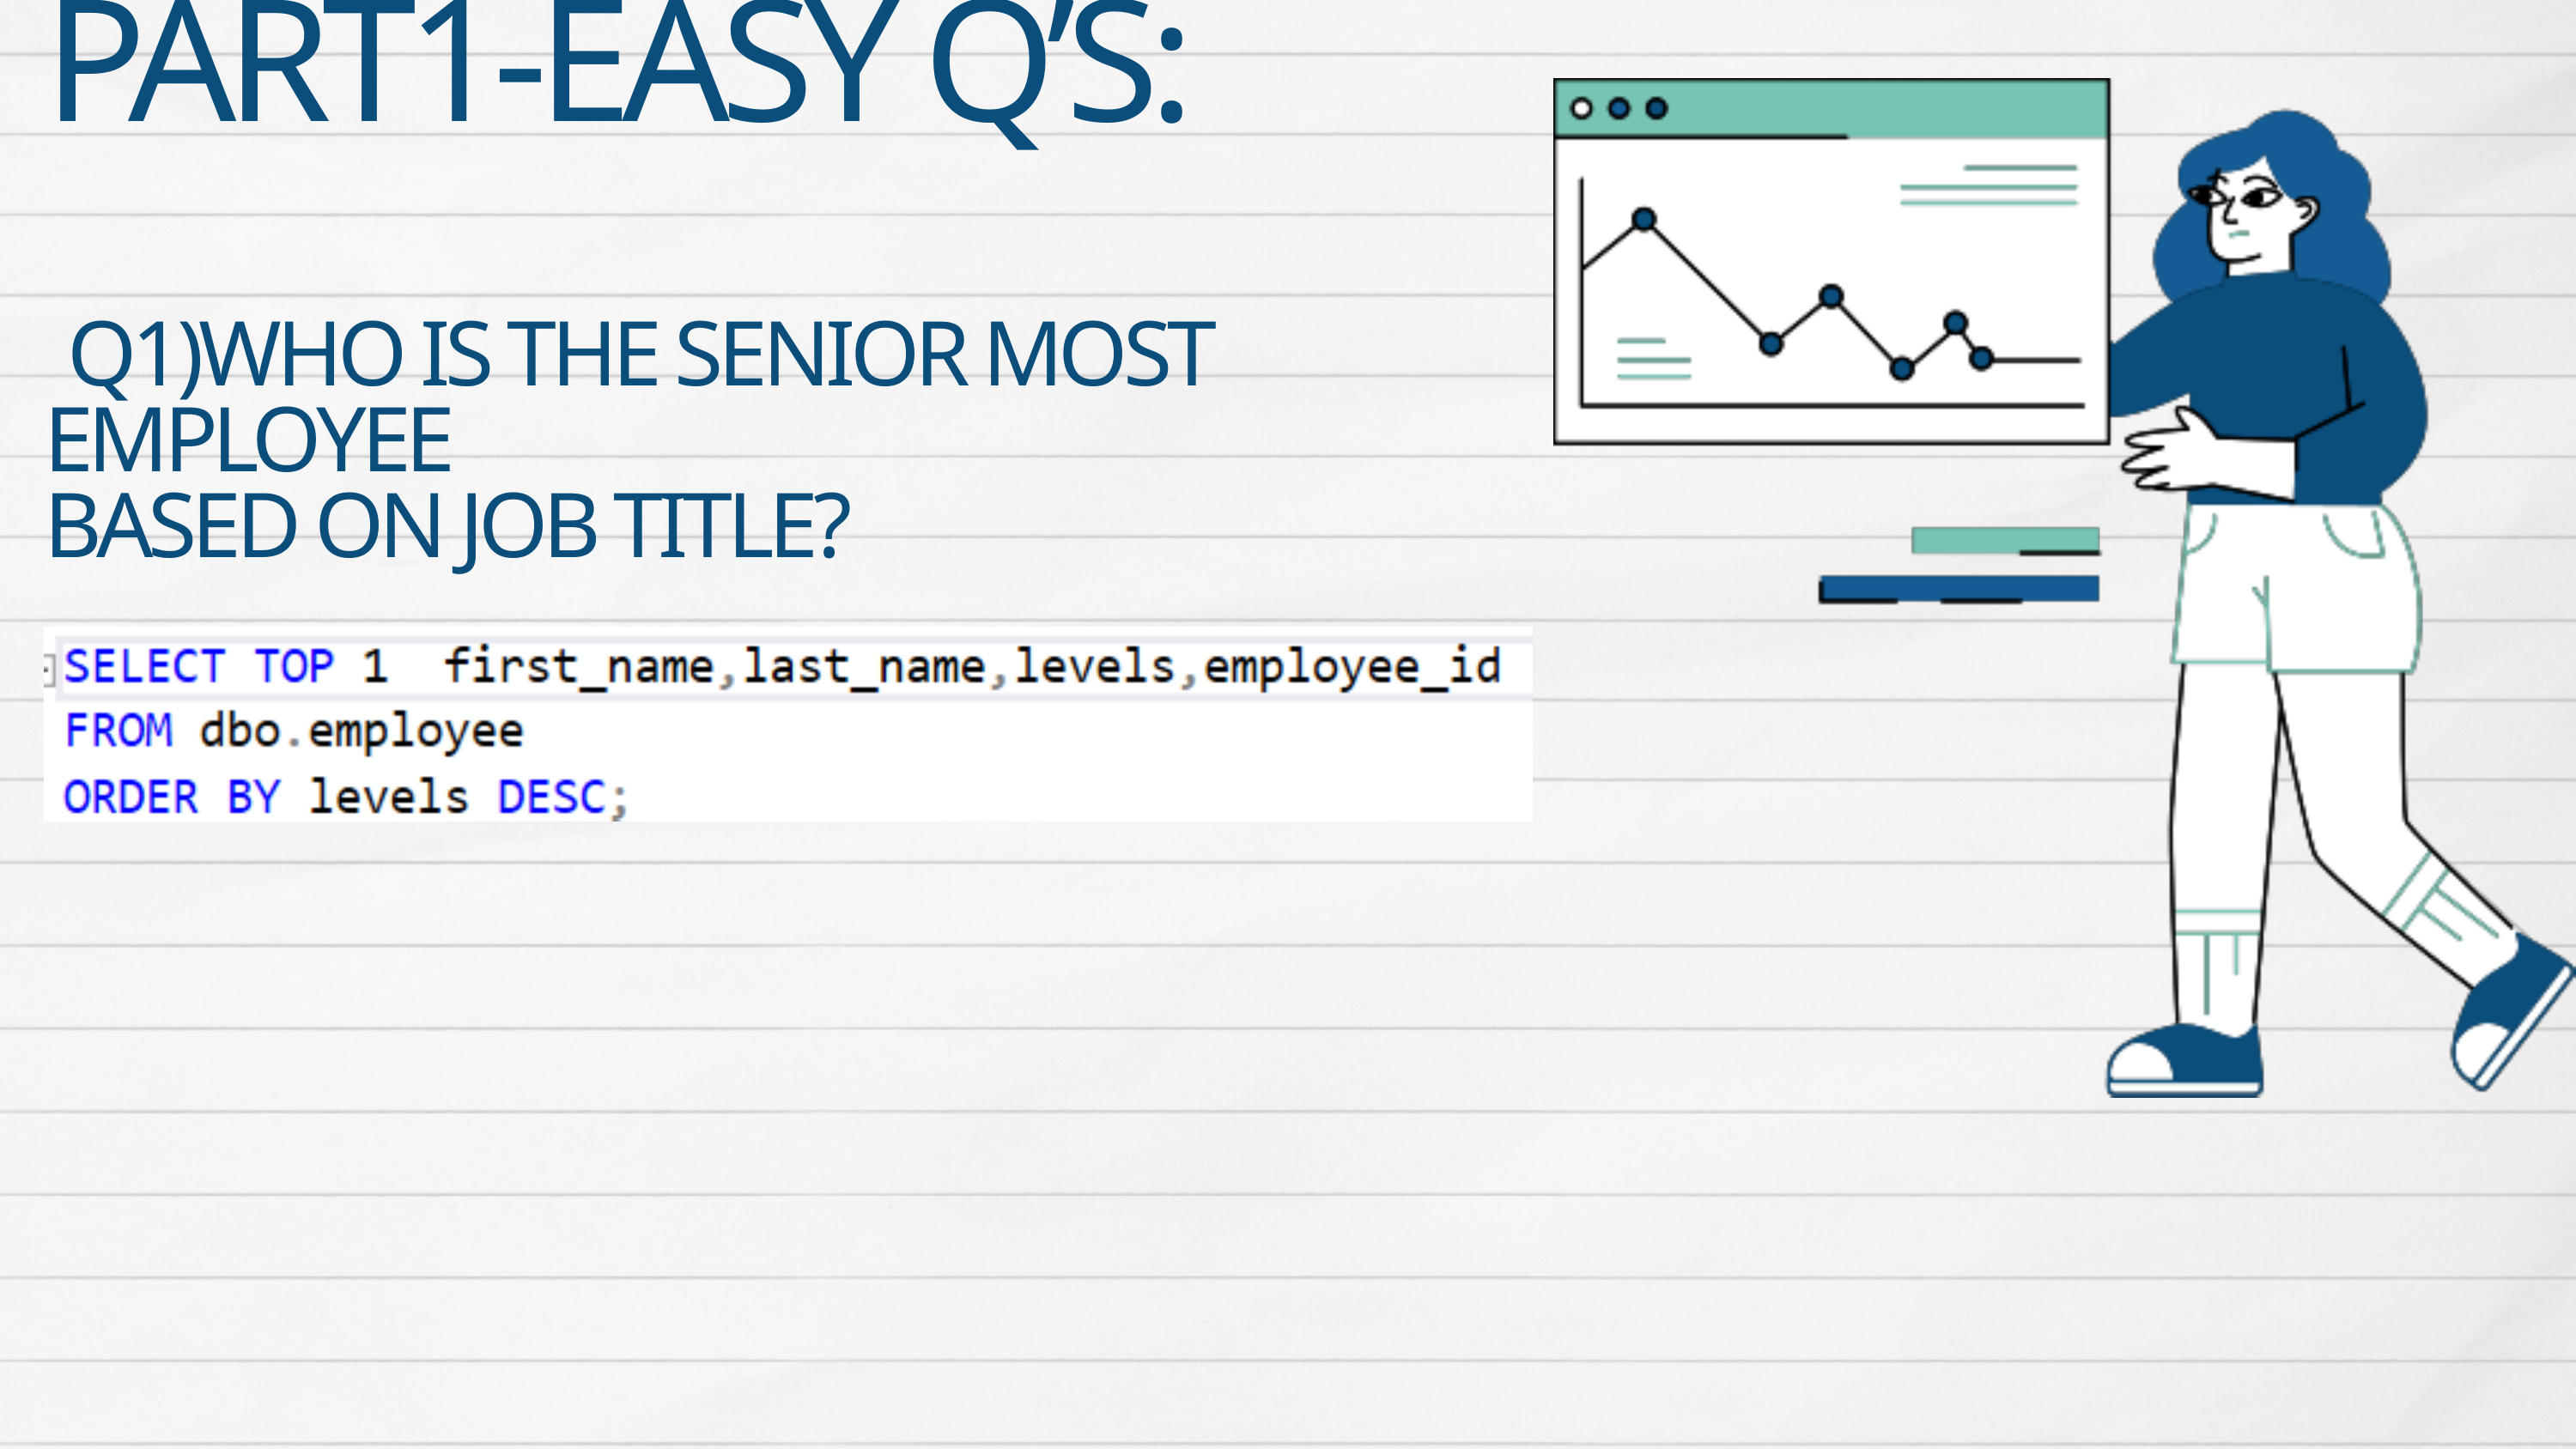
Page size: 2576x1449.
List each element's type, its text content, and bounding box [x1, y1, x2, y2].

text_box [1553, 78, 2576, 1098]
text_box PART1-EASY Q’S: Q1)WHO IS THE SENIOR MOST EMPLOYEE BASED ON JOB TITLE? [44, 0, 1350, 576]
text_box [44, 627, 1533, 822]
text_box [0, 0, 2576, 1449]
